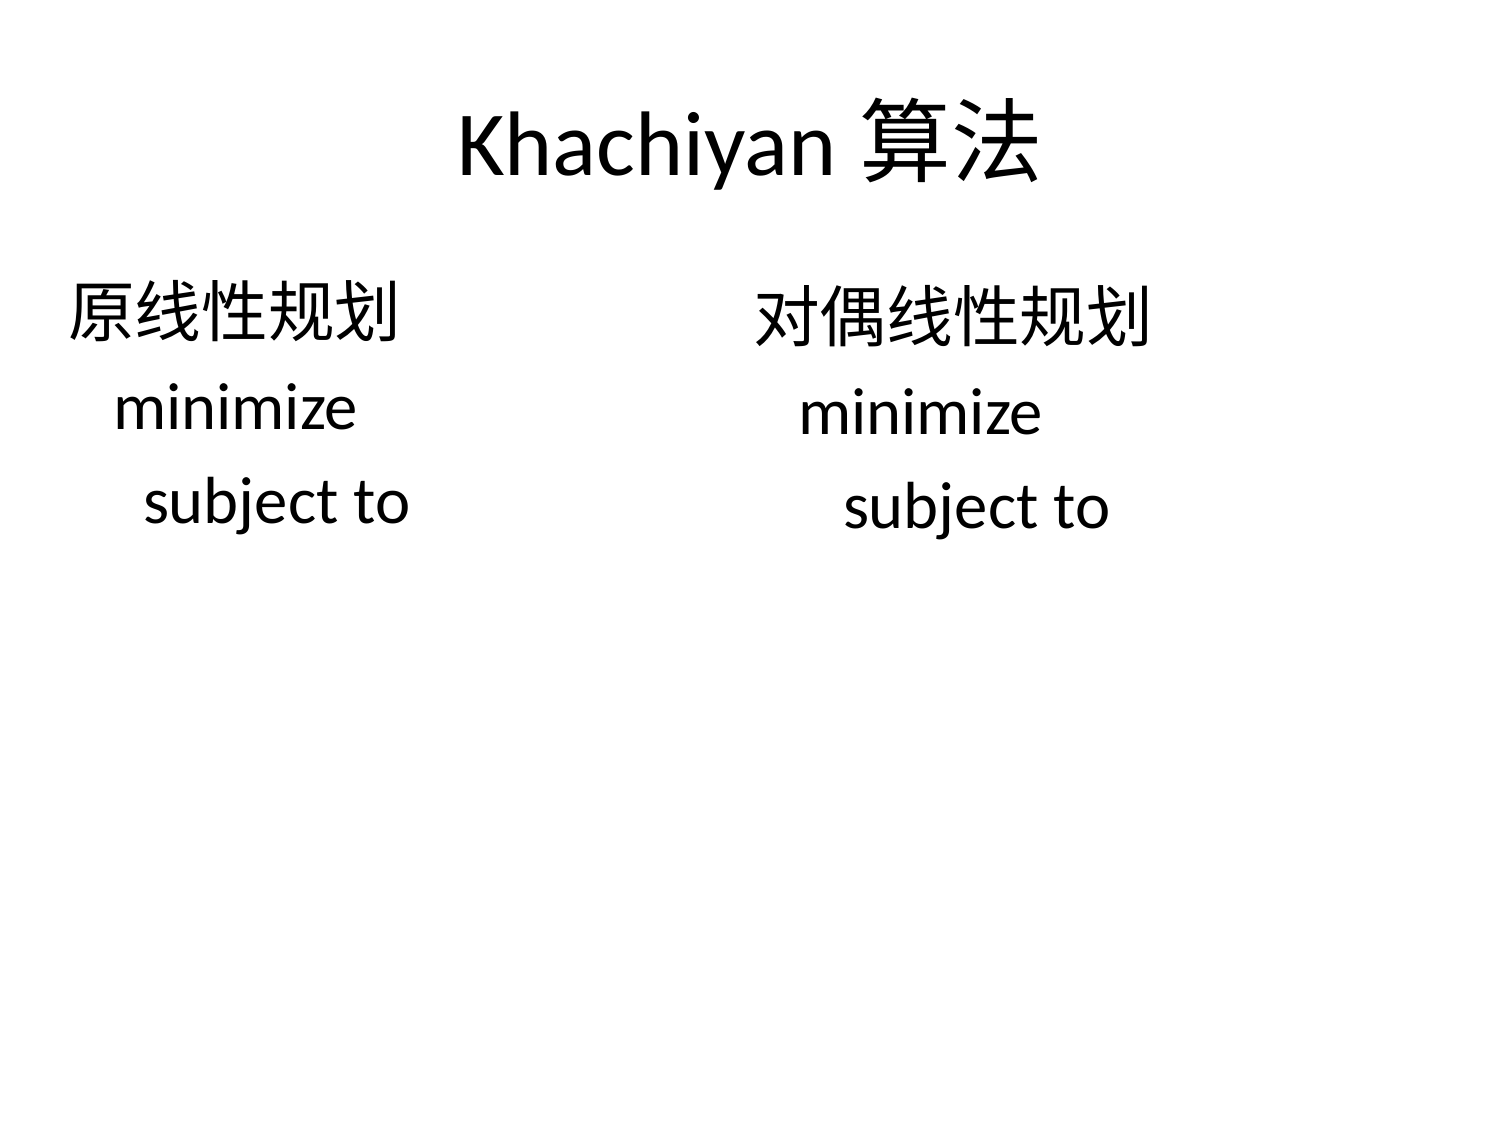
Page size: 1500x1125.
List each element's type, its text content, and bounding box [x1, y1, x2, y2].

title Khachiyan算法 [75, 45, 1425, 233]
